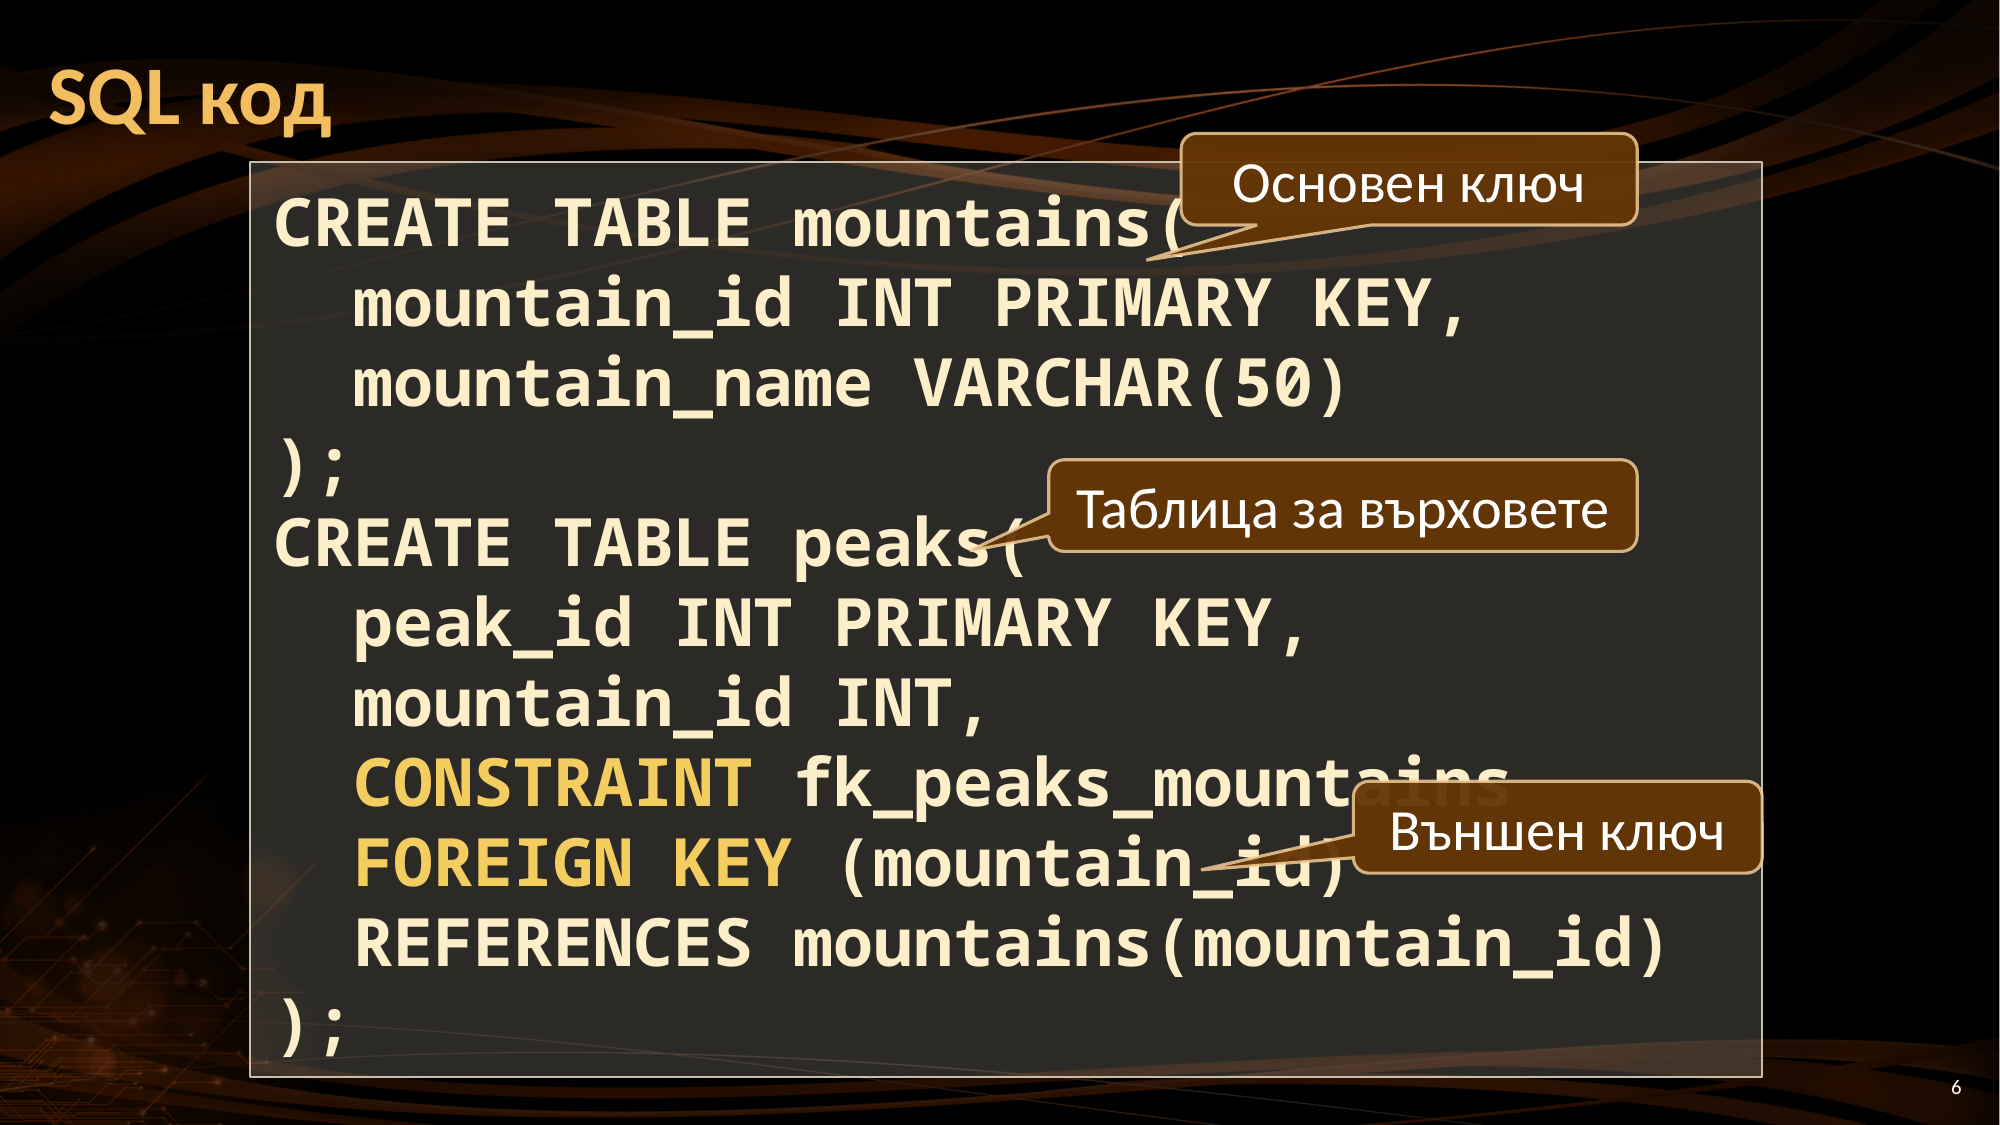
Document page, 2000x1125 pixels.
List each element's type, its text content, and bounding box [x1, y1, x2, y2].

slide_number 6 [1897, 1070, 1968, 1103]
text_box CREATE TABLE mountains( mountain_id INT PRIMARY KEY, mountain_name VARCHAR(50) ); CREATE TABLE peaks( peak_id INT PRIMARY KEY, mountain_id INT, CONSTRAINT fk_peaks_mountains FOREIGN KEY (mountain_id) REFERENCES mountains(mountain_id) ); [249, 162, 1763, 1077]
title SQL код [30, 6, 1602, 189]
text_box Външен ключ [1200, 780, 1764, 875]
text_box Таблица за върховете [969, 458, 1639, 553]
text_box Основен ключ [1145, 132, 1639, 262]
picture [0, 0, 2000, 1125]
